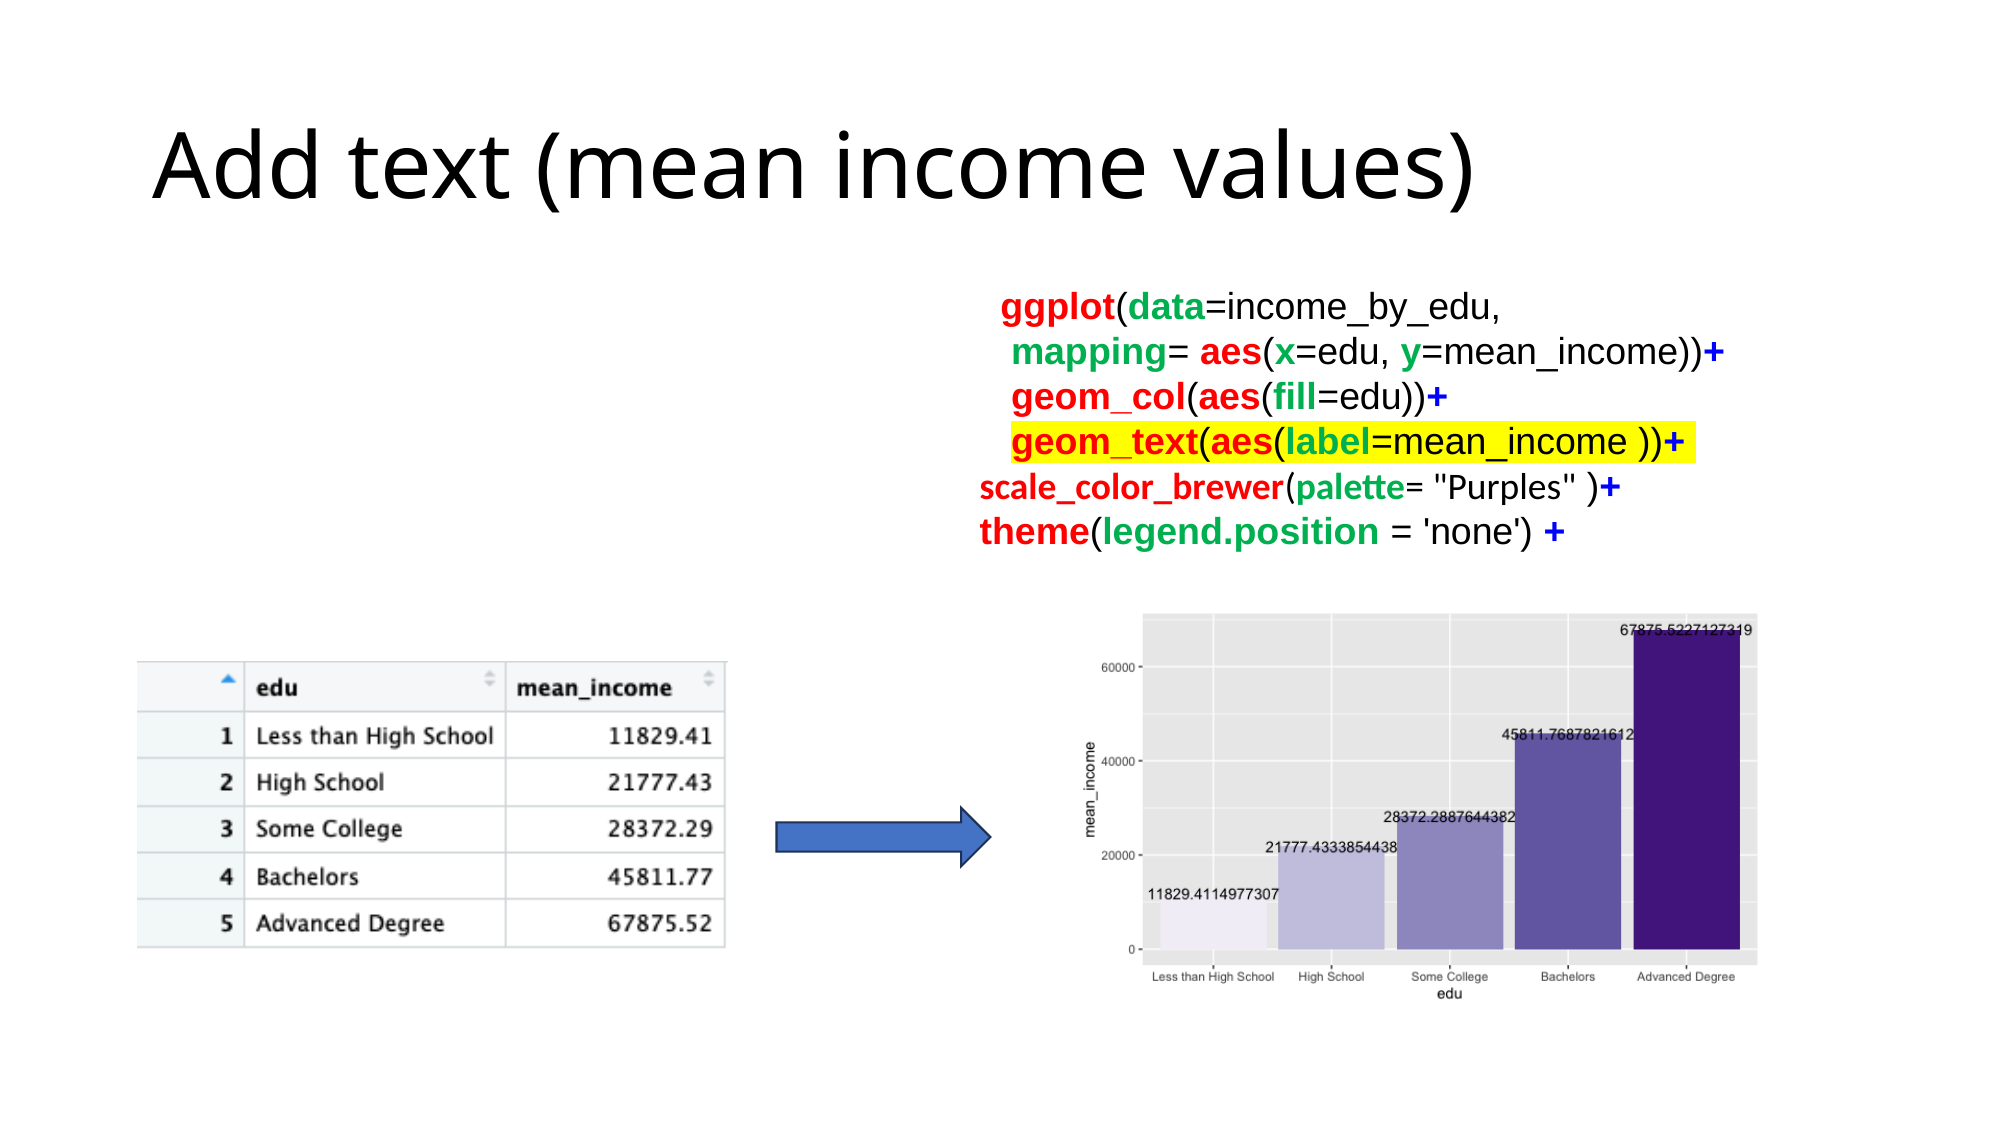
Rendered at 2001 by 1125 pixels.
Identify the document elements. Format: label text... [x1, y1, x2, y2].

picture [1076, 606, 1765, 1009]
picture [137, 661, 728, 954]
text_box [775, 805, 992, 869]
title Add text (mean income values) [137, 59, 1863, 278]
text_box ggplot(data=income_by_edu, mapping= aes(x=edu, y=mean_income))+ geom_col(aes(fill=edu))+ geom_text(aes(label=mean_income ))+ scale_color_brewer(palette= "Purples" )+ theme(legend.position = 'none') + [964, 274, 1966, 560]
